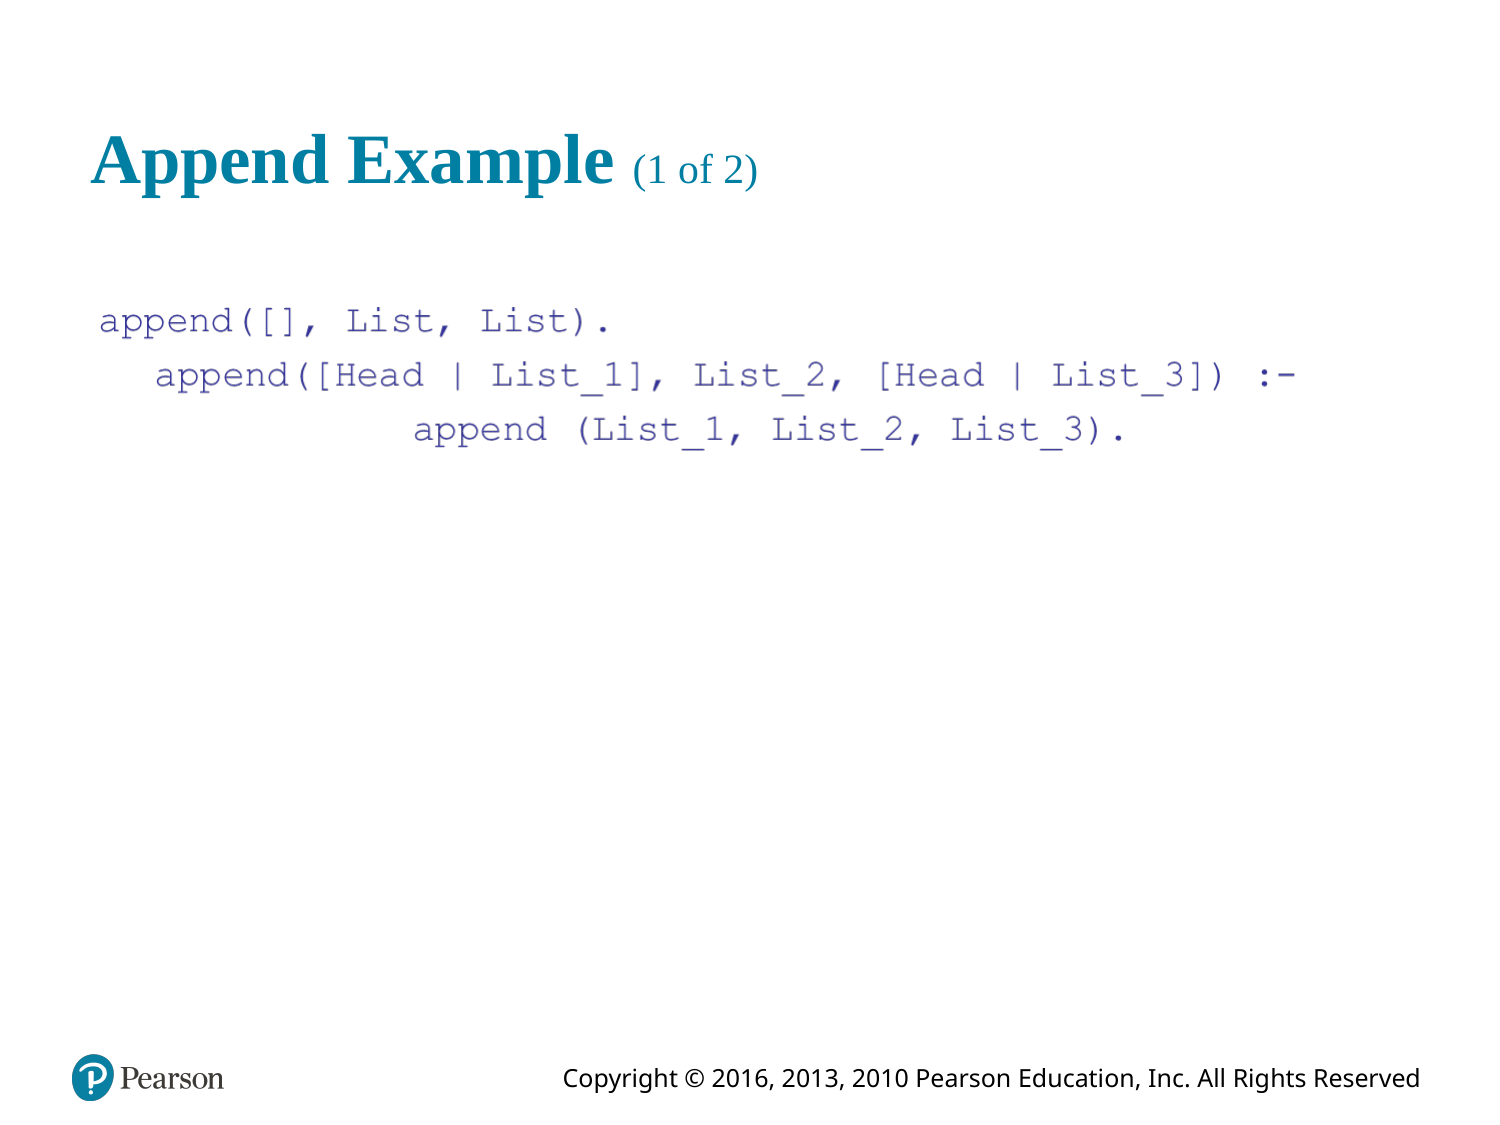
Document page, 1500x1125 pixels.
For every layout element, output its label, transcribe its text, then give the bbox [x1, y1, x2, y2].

picture [98, 1054, 224, 1101]
title Append Example (1 of 2) [75, 37, 1425, 213]
picture [74, 285, 1321, 475]
picture [80, 1063, 106, 1088]
picture [72, 1087, 83, 1101]
picture [72, 1054, 88, 1070]
